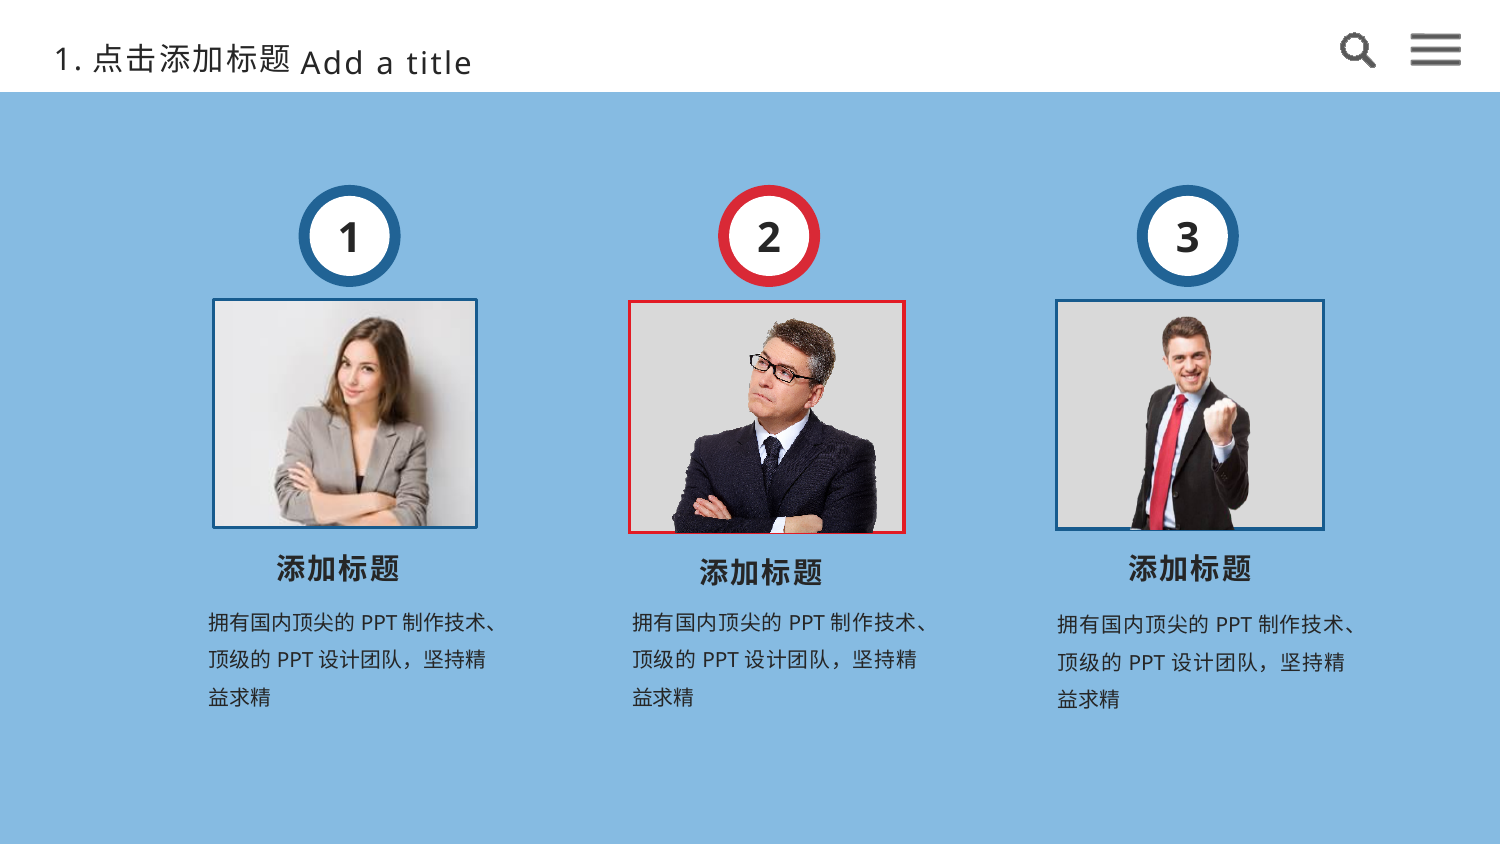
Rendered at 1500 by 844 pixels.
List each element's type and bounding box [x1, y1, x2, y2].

text_box [40, 31, 494, 90]
text_box [194, 184, 501, 719]
text_box [1042, 184, 1361, 721]
text_box [1340, 32, 1376, 68]
text_box [1411, 34, 1461, 65]
text_box [617, 184, 932, 719]
